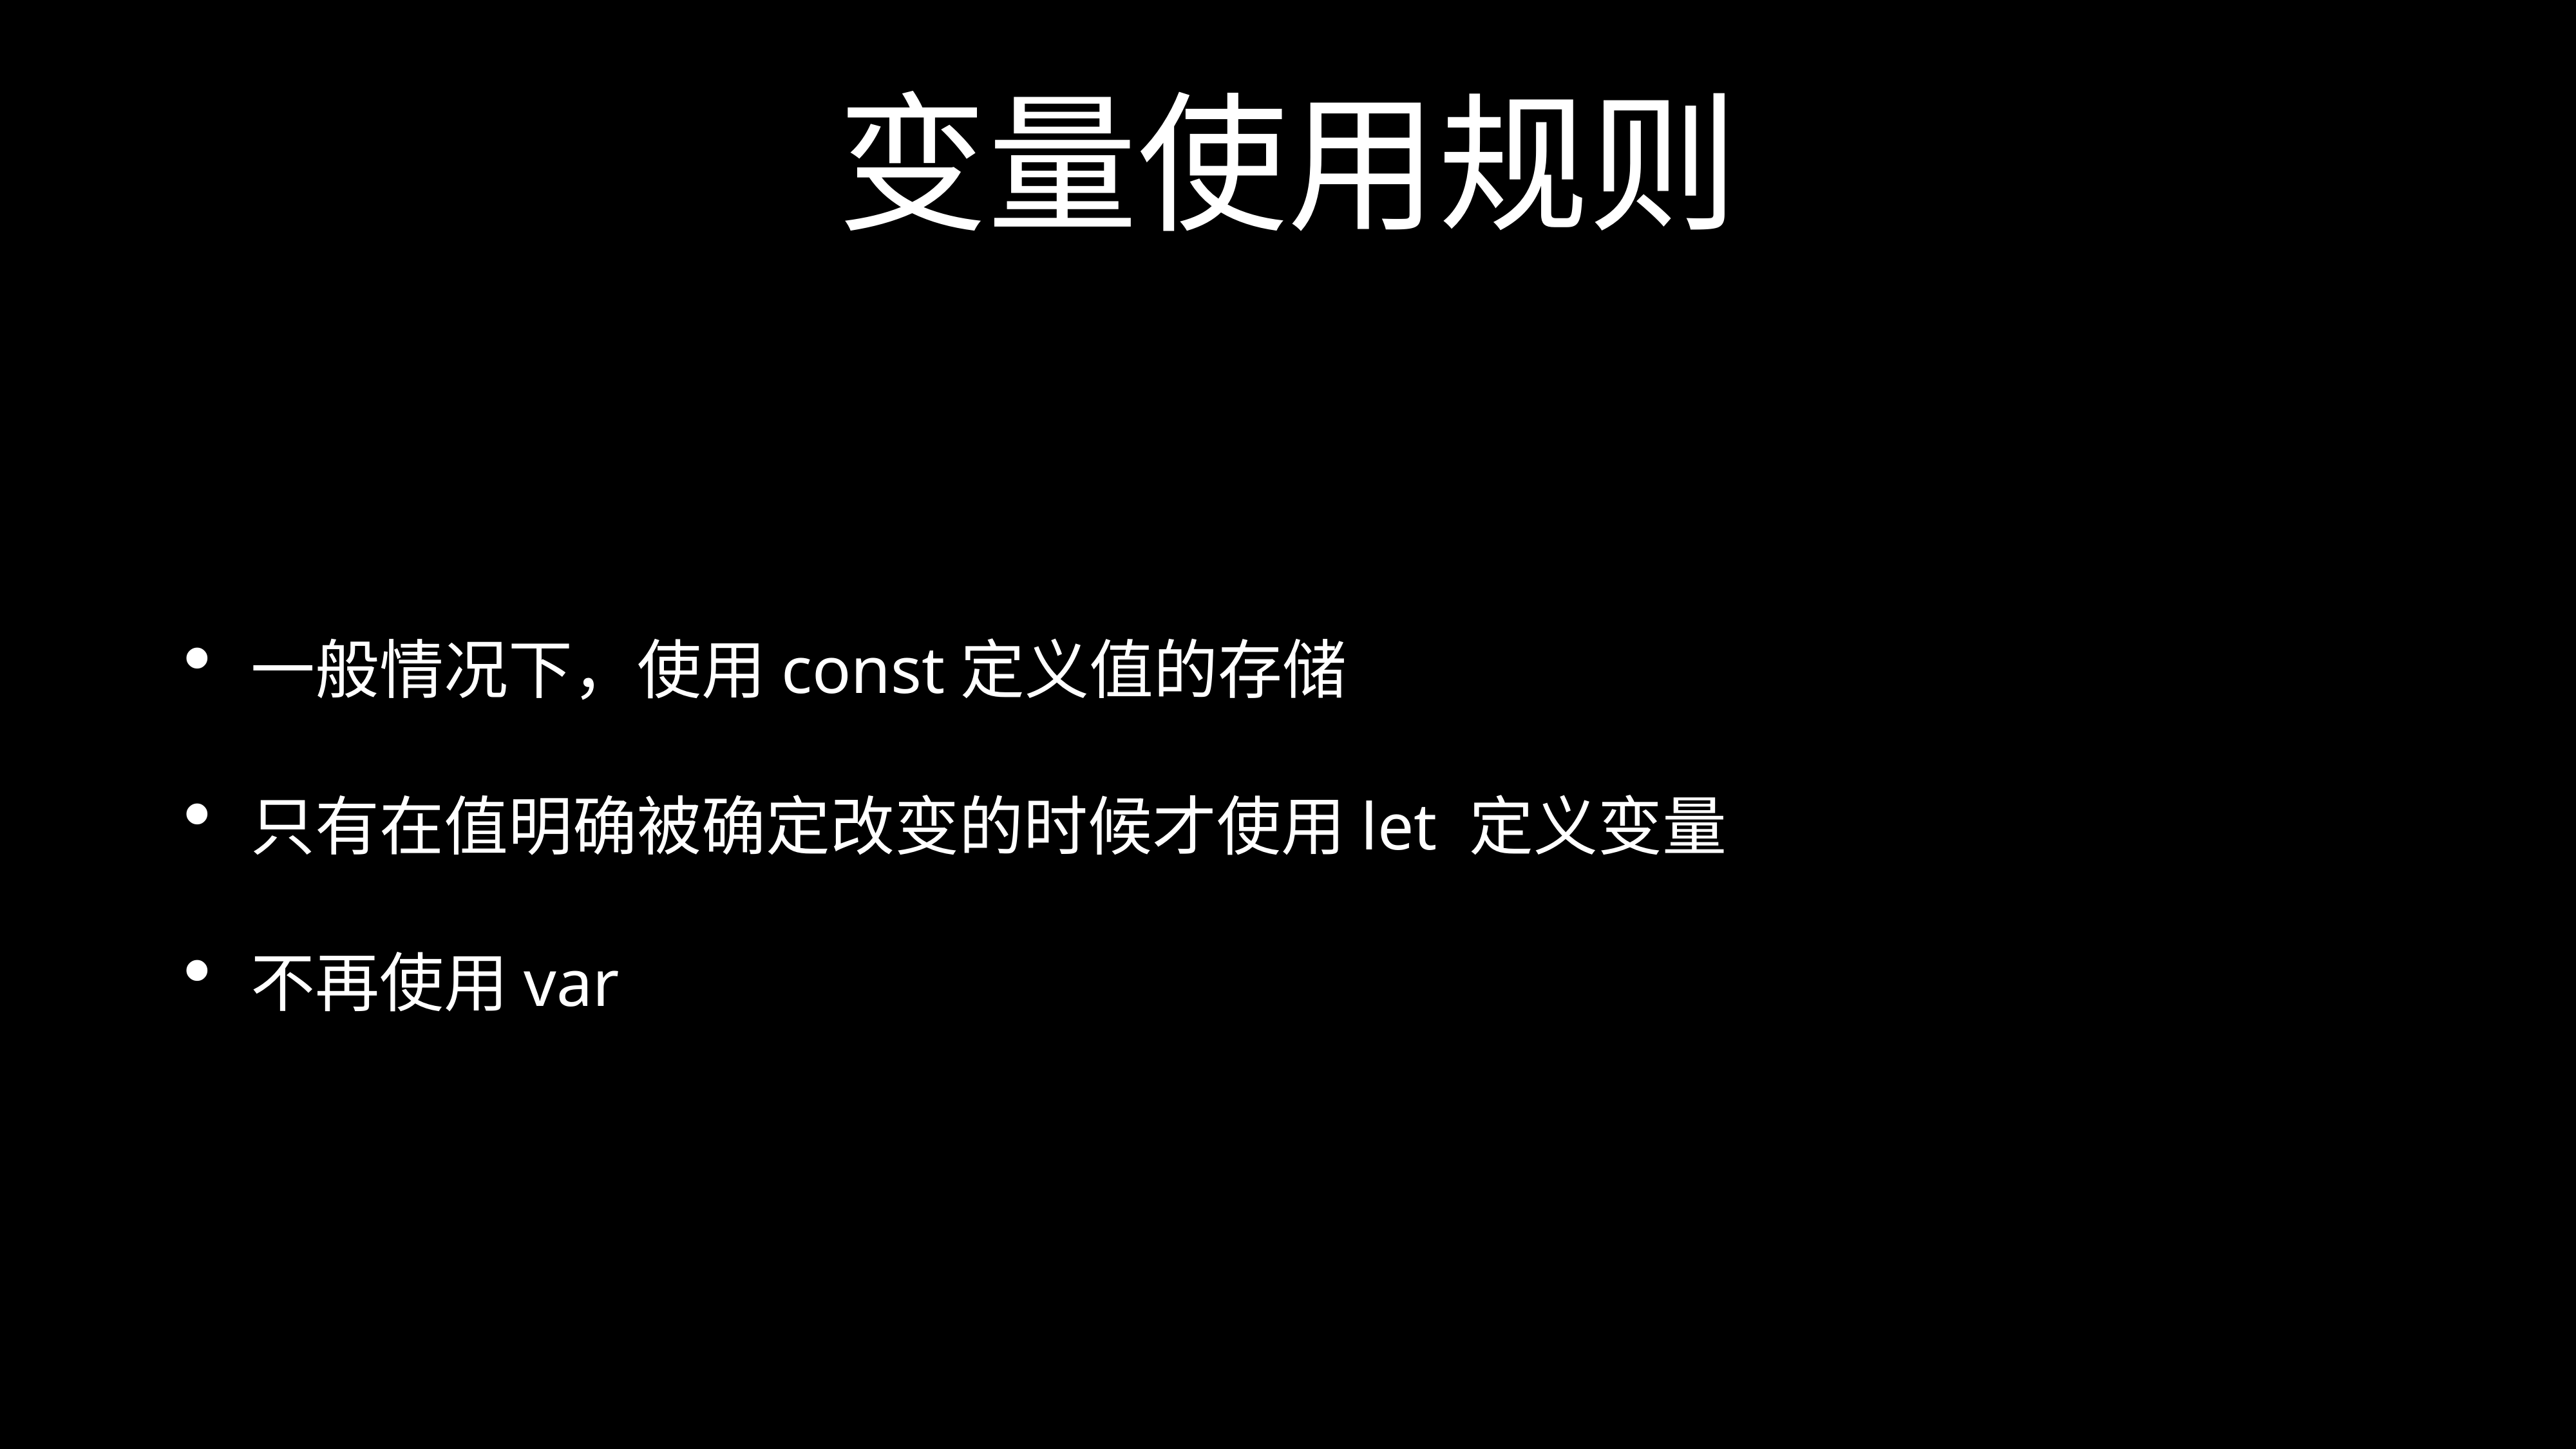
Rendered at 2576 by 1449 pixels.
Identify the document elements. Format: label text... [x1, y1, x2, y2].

title 变量使用规则 [178, 37, 2398, 279]
list 一般情况下，使用const定义值的存储 只有在值明确被确定改变的时候才使用let 定义变量 不再使用var [178, 332, 2398, 1316]
